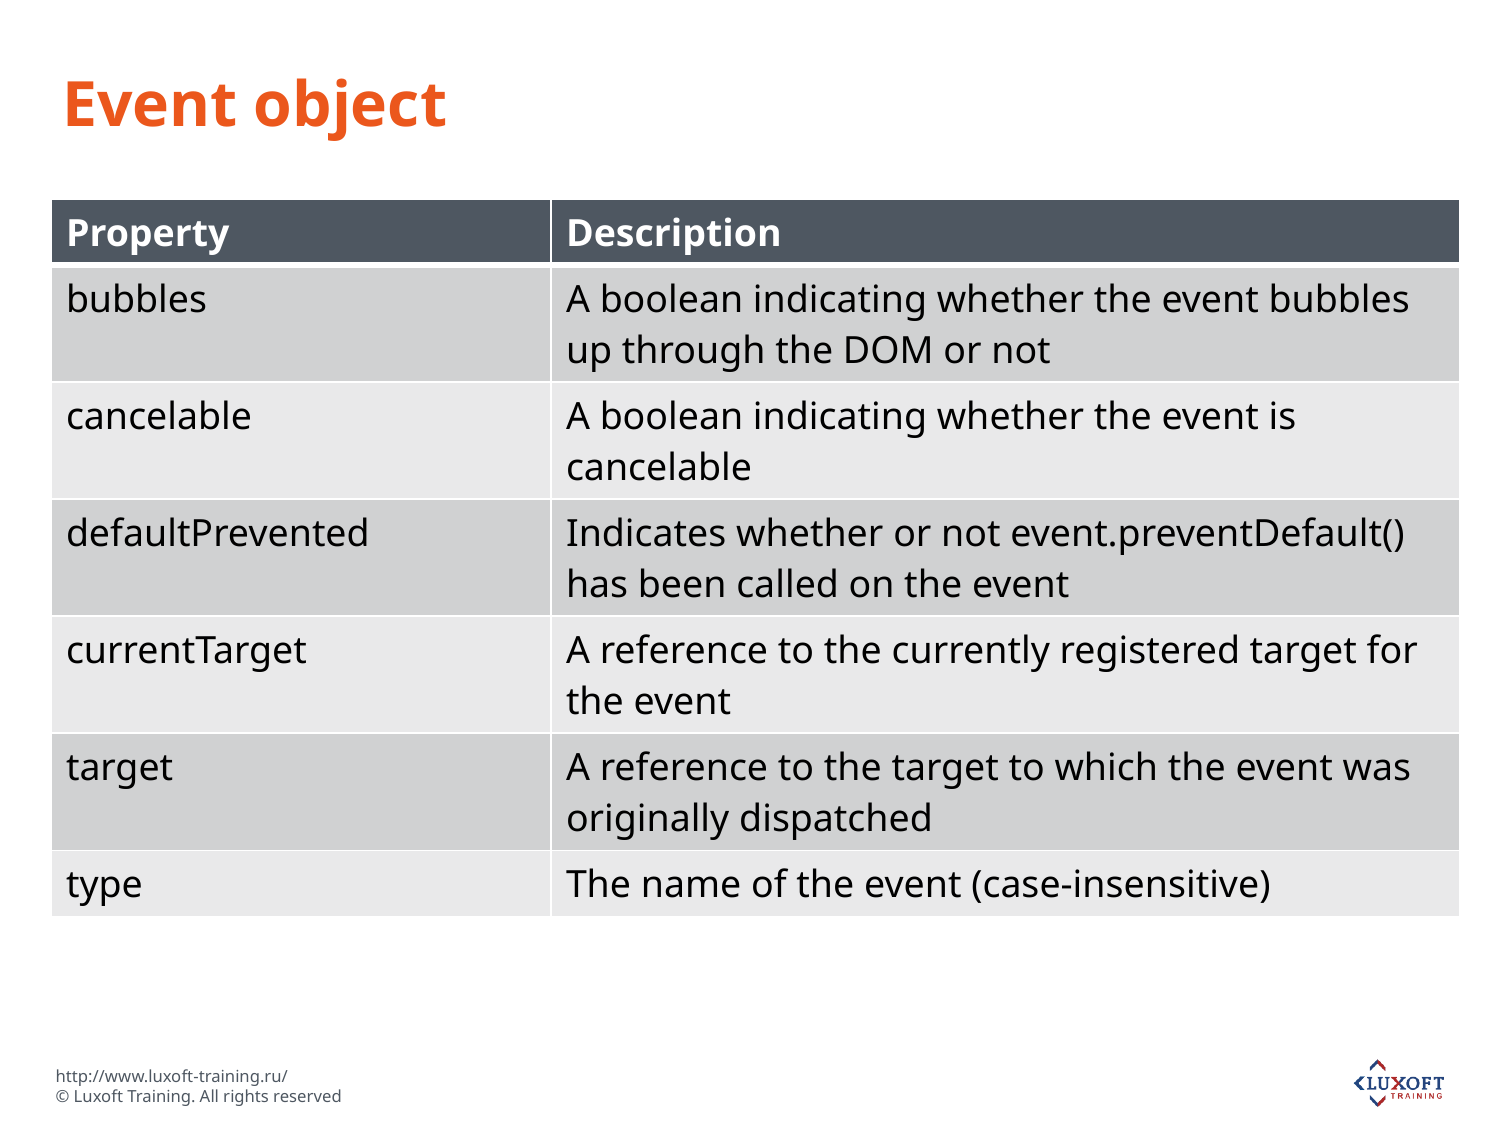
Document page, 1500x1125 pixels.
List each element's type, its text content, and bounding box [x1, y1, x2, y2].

table_cell currentTarget [52, 617, 550, 732]
table_cell A boolean indicating whether the event bubbles up through the DOM or not [552, 268, 1459, 381]
title Event object [47, 59, 1457, 143]
table_cell type [52, 851, 550, 916]
table_header Description [552, 200, 1459, 262]
table_cell cancelable [52, 383, 550, 498]
table_cell A reference to the target to which the event was originally dispatched [552, 734, 1459, 850]
table_cell A boolean indicating whether the event is cancelable [552, 383, 1459, 498]
table_cell bubbles [52, 268, 550, 381]
table_cell A reference to the currently registered target for the event [552, 617, 1459, 732]
table_header Property [52, 200, 550, 262]
table_cell The name of the event (case-insensitive) [552, 851, 1459, 916]
table_cell defaultPrevented [52, 500, 550, 615]
table_cell Indicates whether or not event.preventDefault() has been called on the event [552, 500, 1459, 615]
table_cell target [52, 734, 550, 850]
picture [1339, 1059, 1458, 1107]
